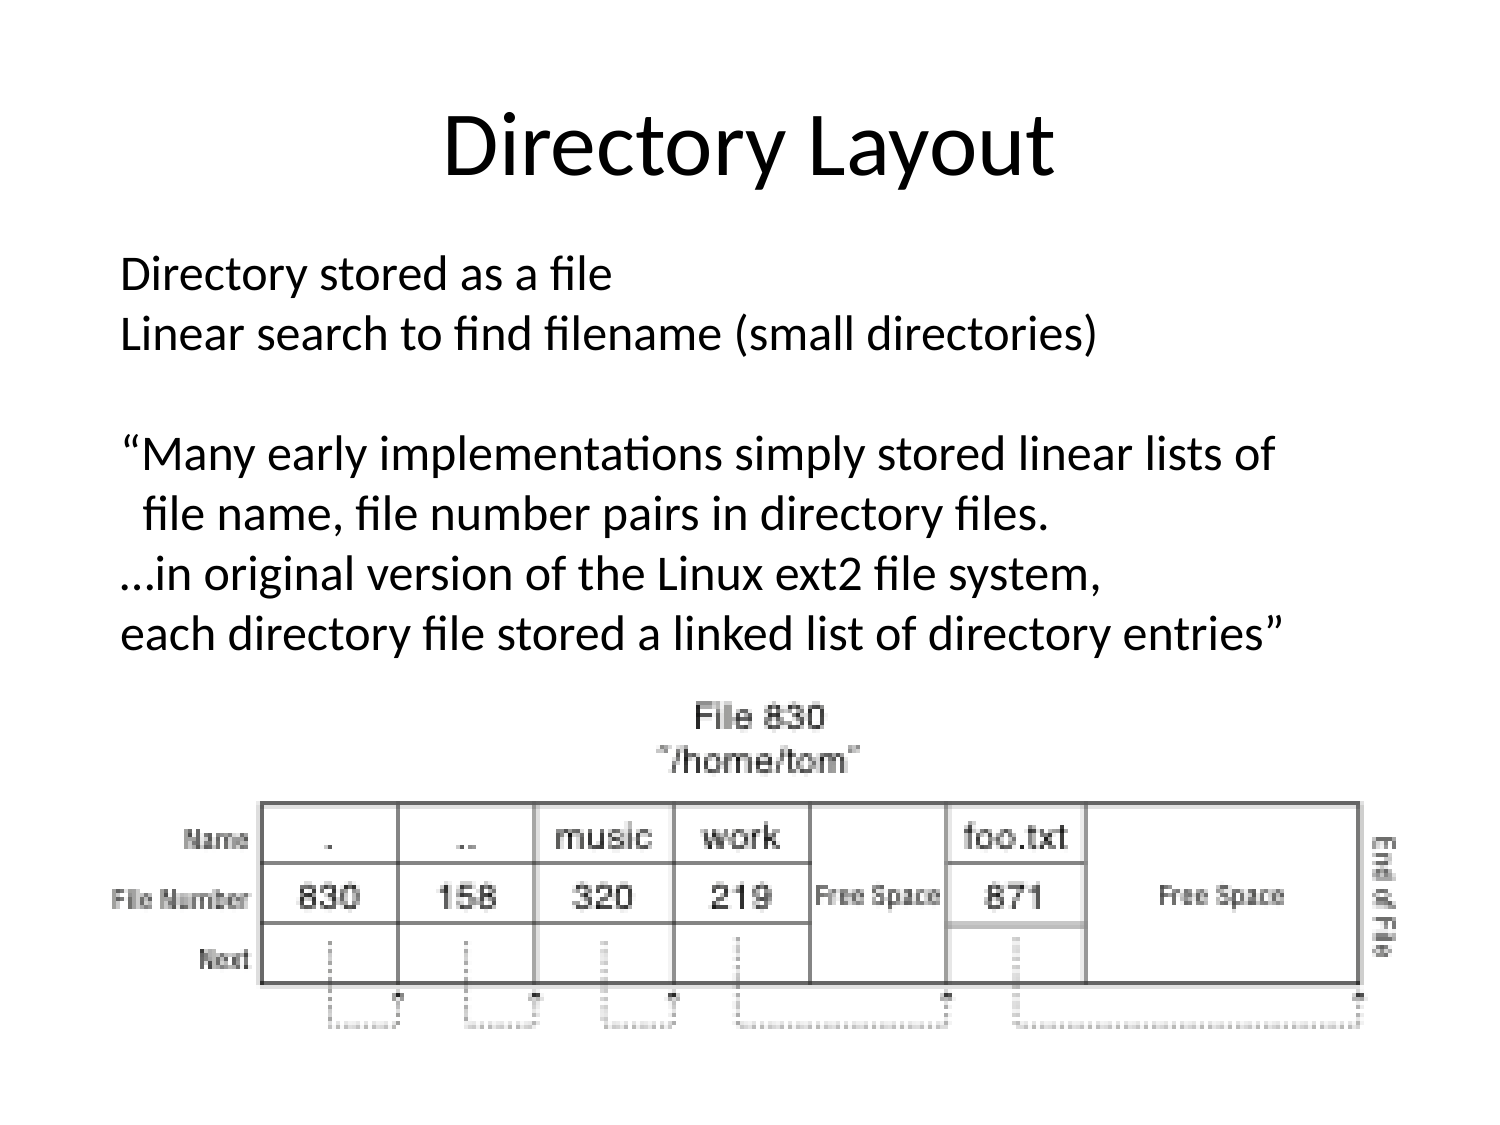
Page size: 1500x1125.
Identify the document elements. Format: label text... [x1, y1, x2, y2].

title Directory Layout [75, 45, 1425, 233]
text_box Directory stored as a file Linear search to find filename (small directories) “Many early implementations simply stored linear lists of file name, file number pairs in directory files. …in original version of the Linux ext2 file system, each directory file stored a linked list of directory entries” [105, 232, 1303, 500]
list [85, 501, 1436, 1048]
